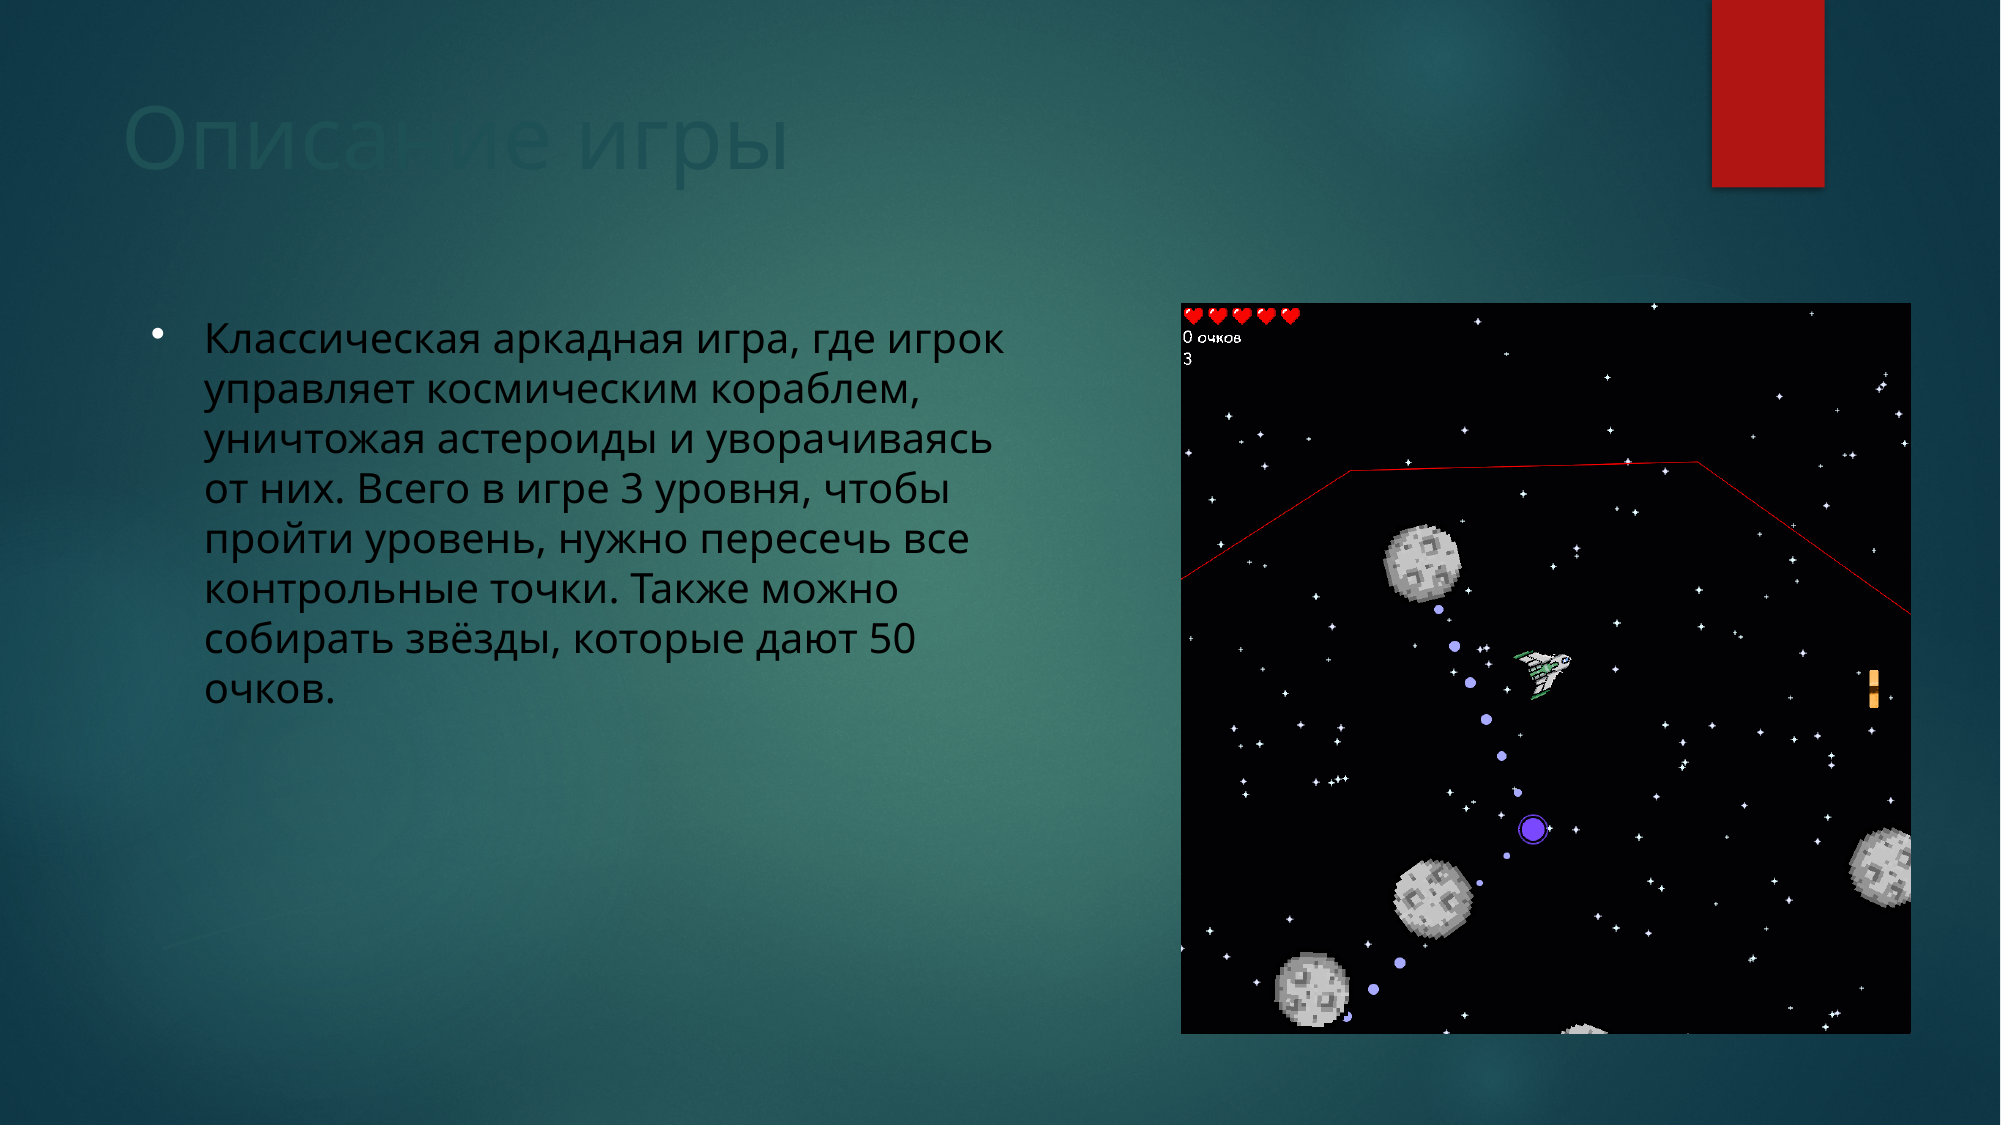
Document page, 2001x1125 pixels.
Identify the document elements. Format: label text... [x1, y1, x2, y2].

title Описание игры [106, 74, 1649, 304]
list Классическая аркадная игра, где игрок управляет космическим кораблем, уничтожая астероиды и уворачиваясь от них. Всего в игре 3 уровня, чтобы пройти уровень, нужно пересечь все контрольные точки. Также можно собирать звёзды, которые дают 50 очков. [118, 303, 1063, 993]
picture [0, 0, 2001, 1125]
